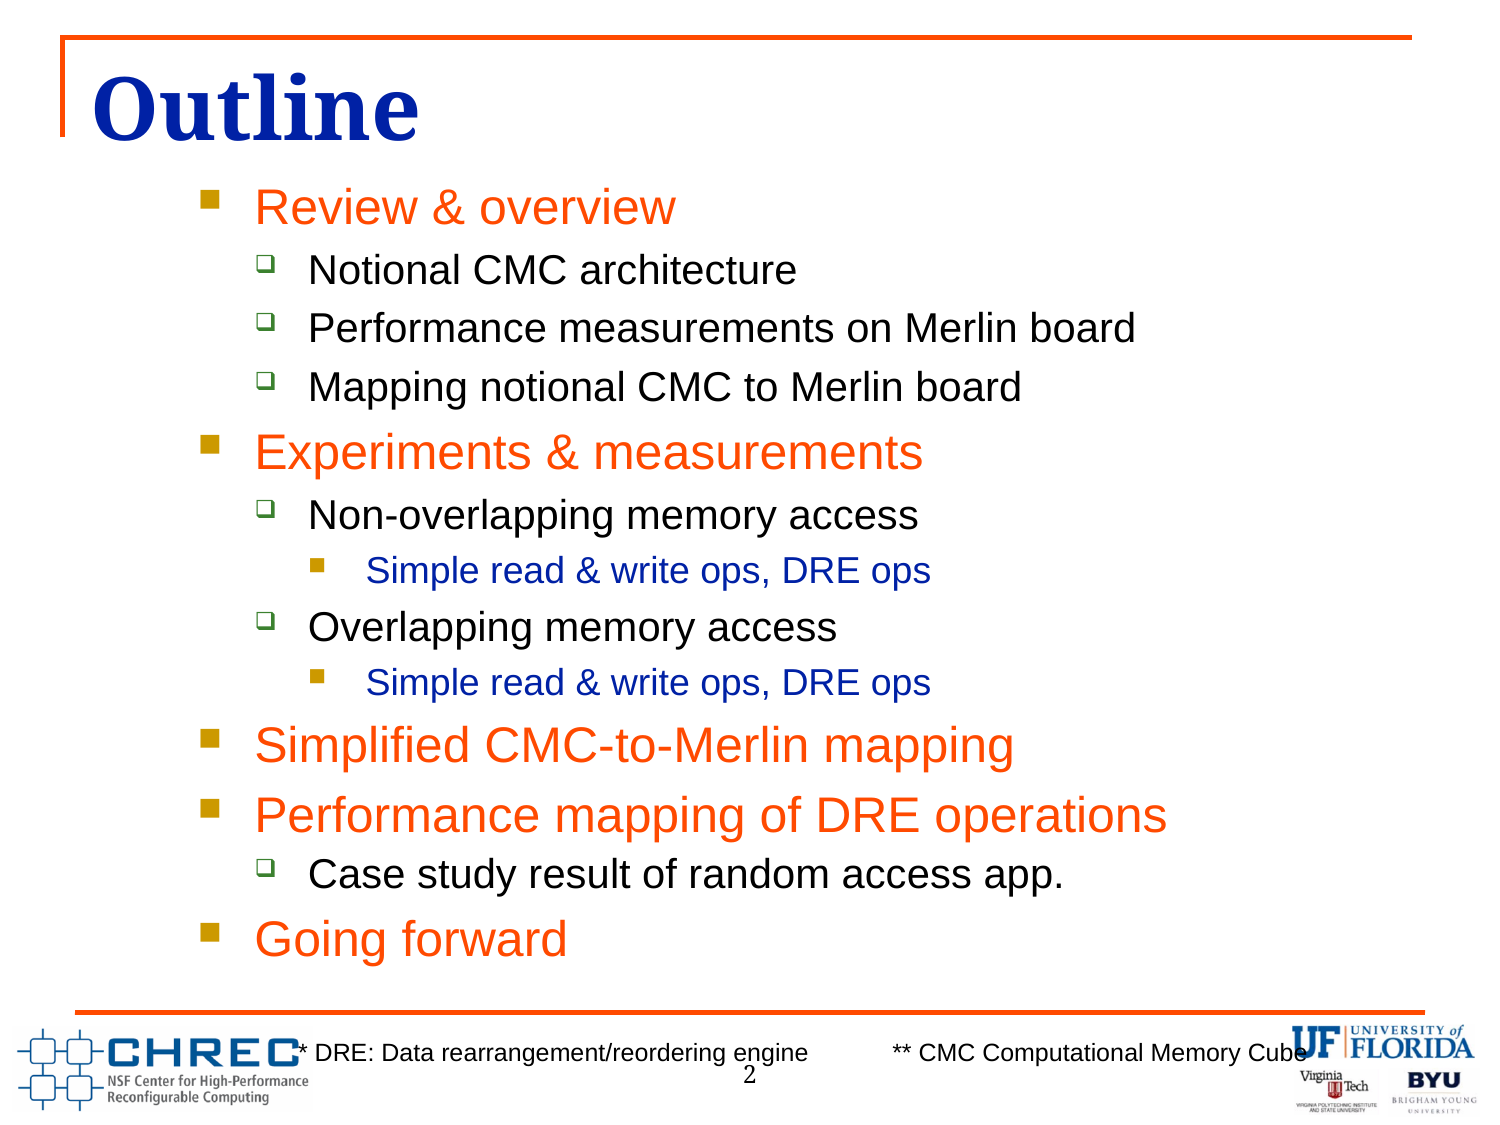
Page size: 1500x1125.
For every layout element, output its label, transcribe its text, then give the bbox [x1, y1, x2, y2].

slide_number 2 [599, 1024, 901, 1101]
title Outline [74, 45, 1426, 201]
picture [1287, 1021, 1485, 1117]
list Review & overview Notional CMC architecture Performance measurements on Merlin board Mapping notional CMC to Merlin board Experiments & measurements Non-overlapping memory access Simple read & write ops, DRE ops Overlapping memory access Simple read & write ops, DRE ops Simplified CMC-to-Merlin mapping Performance mapping of DRE operations Case study result of random access app. Going forward [182, 166, 1288, 1036]
text_box * DRE: Data rearrangement/reordering engine ** CMC Computational Memory Cube [283, 1029, 733, 1100]
picture [12, 1026, 313, 1112]
